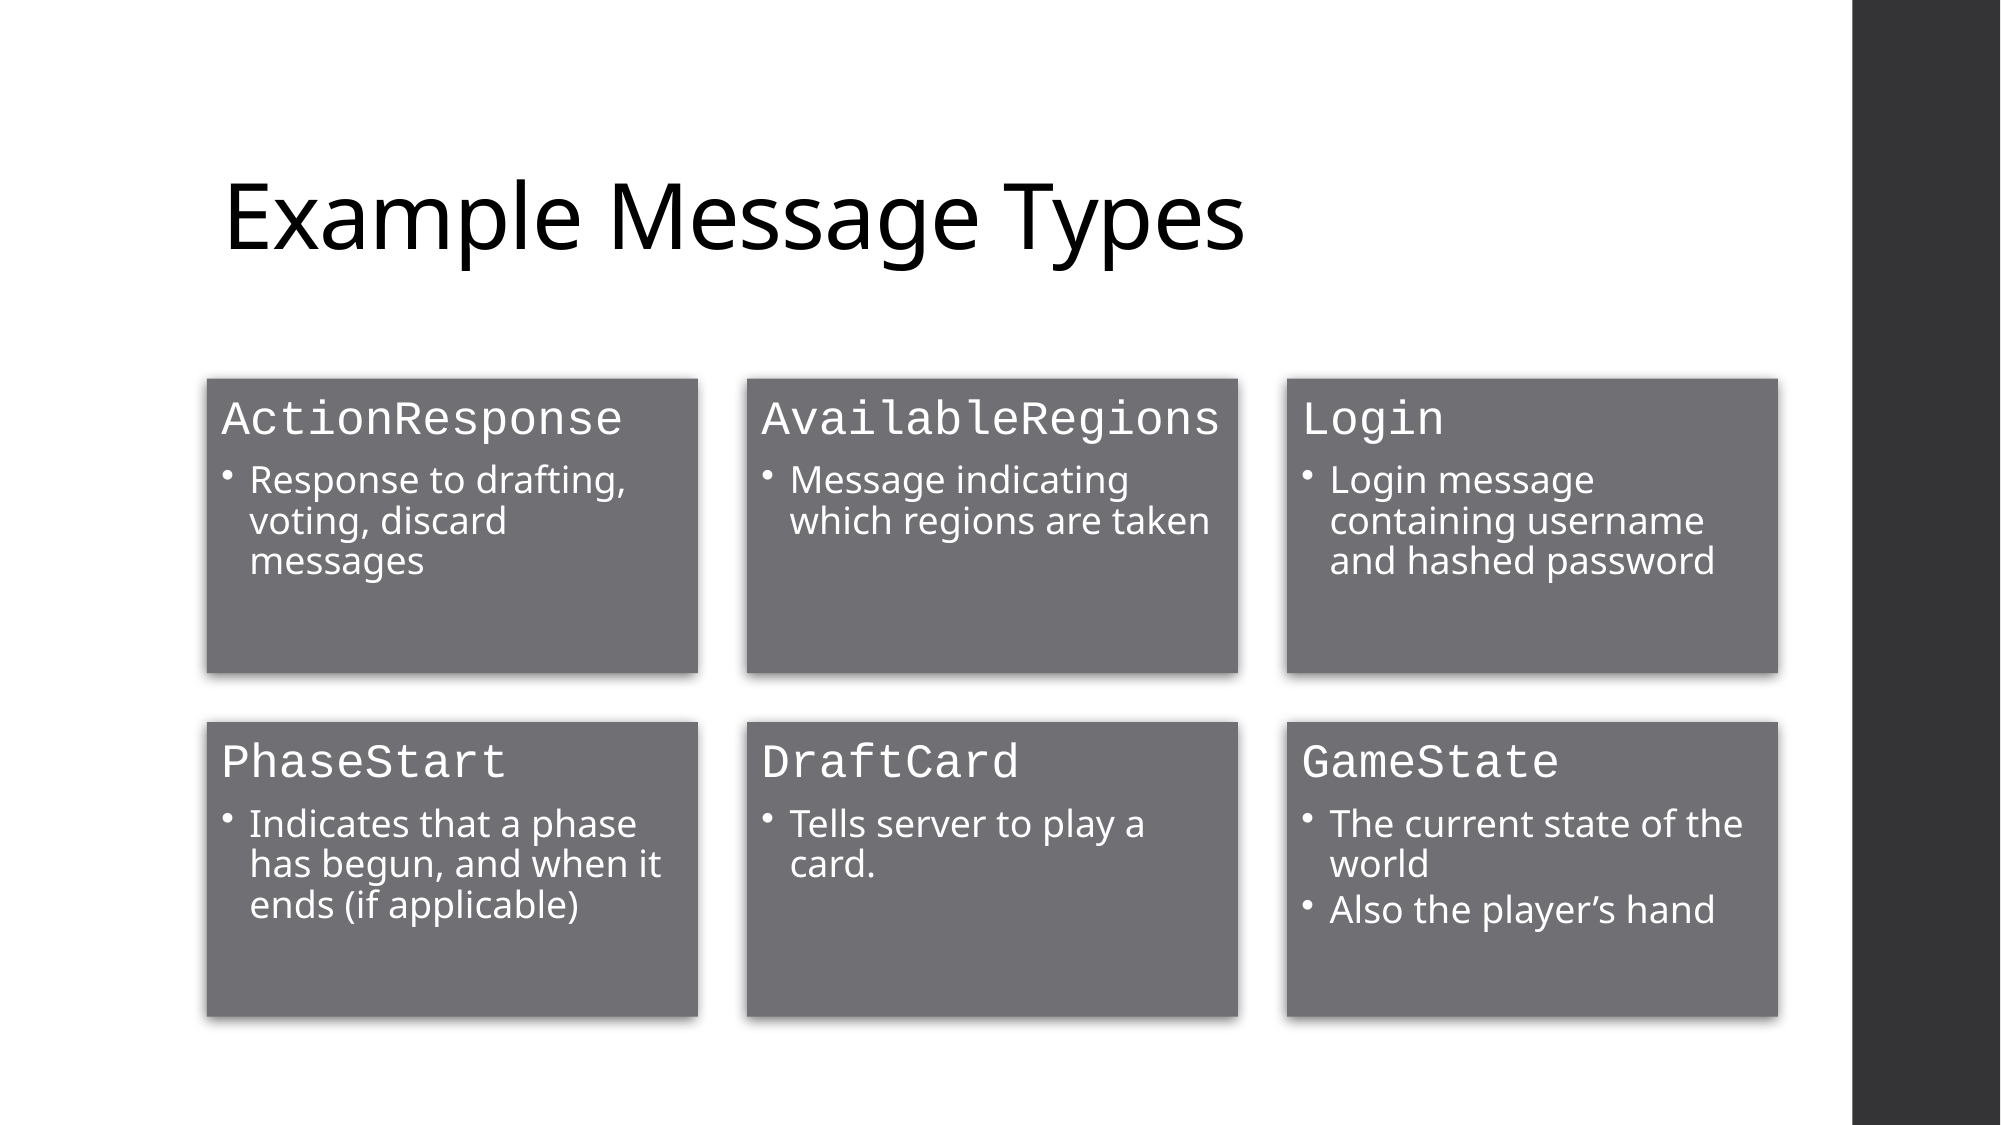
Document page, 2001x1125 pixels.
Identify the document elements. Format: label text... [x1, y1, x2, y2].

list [206, 299, 1779, 1096]
title Example Message Types [206, 60, 1797, 278]
